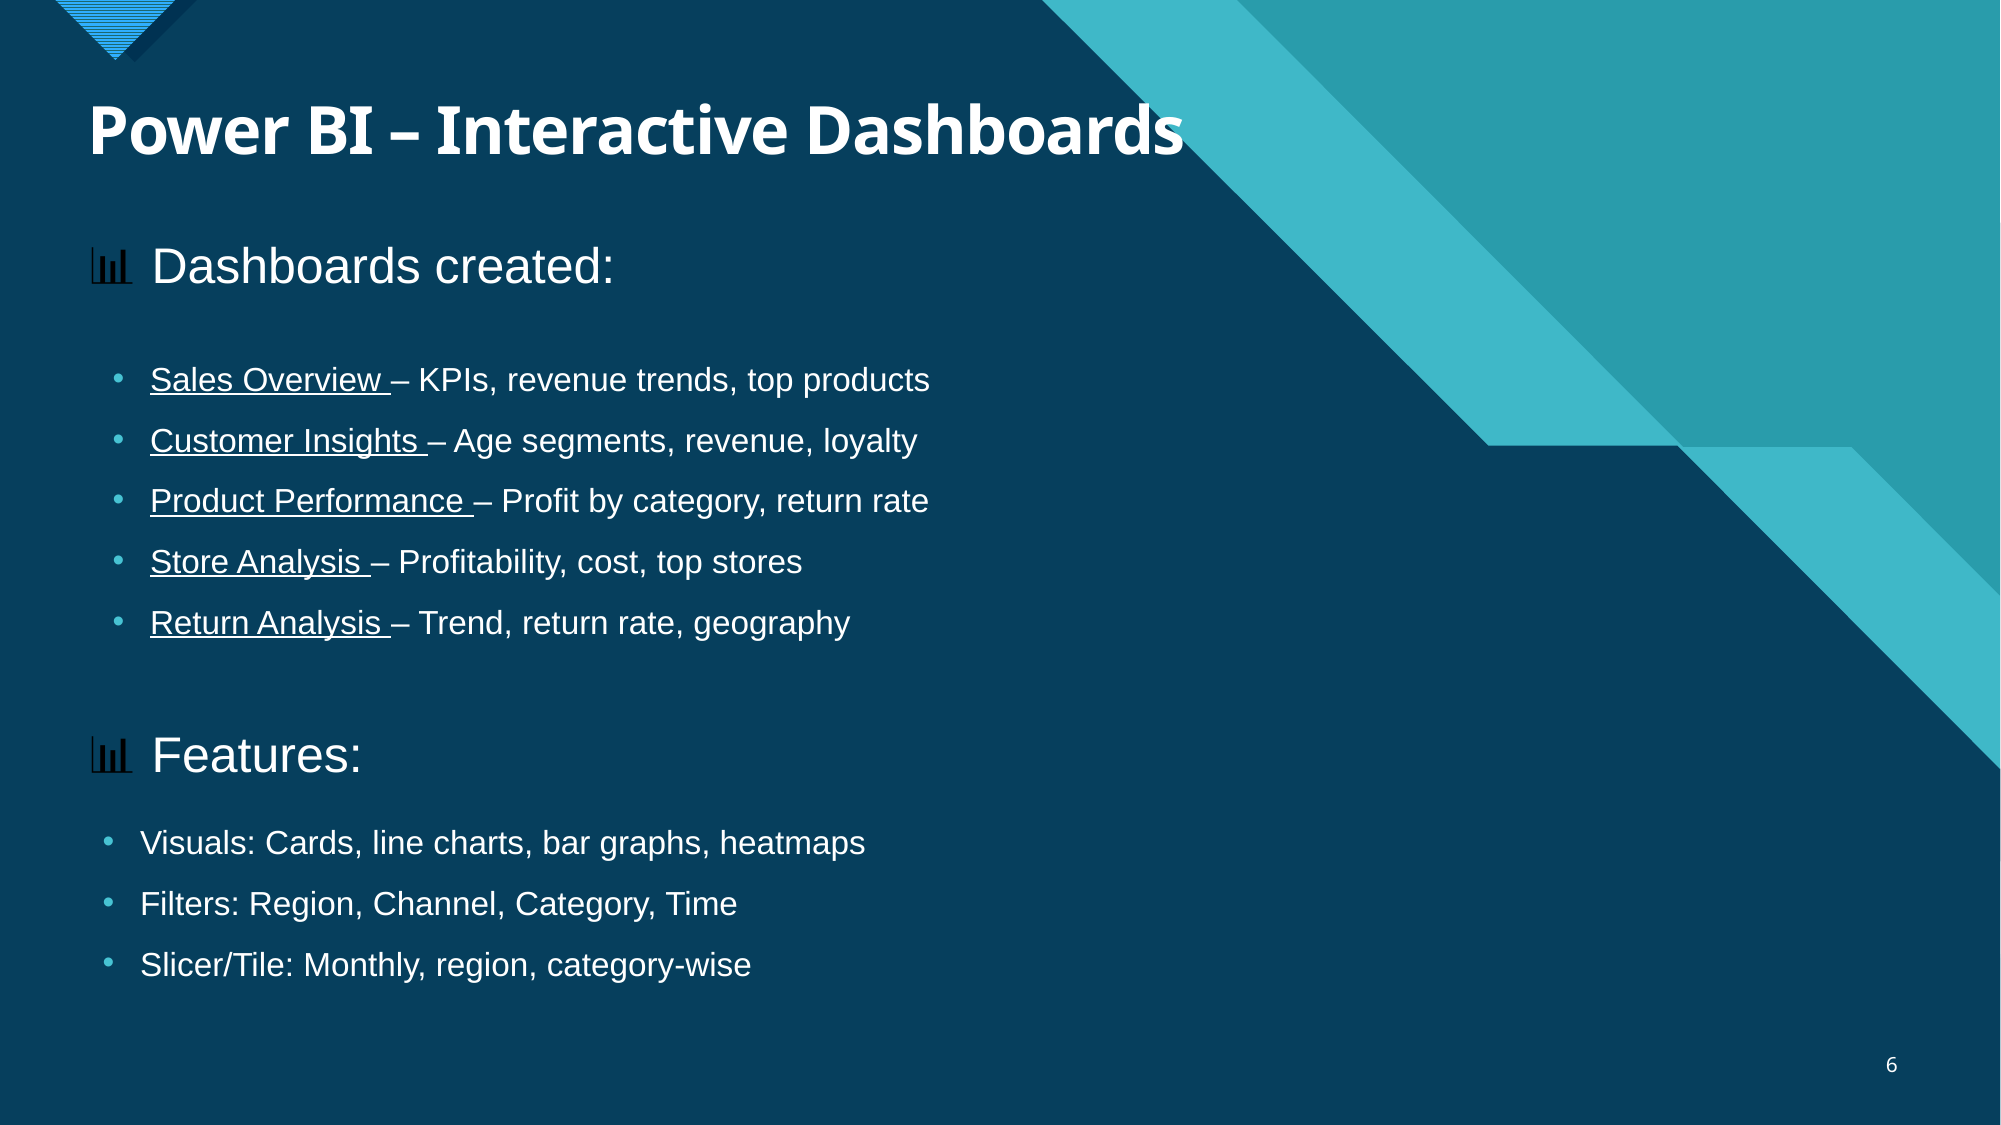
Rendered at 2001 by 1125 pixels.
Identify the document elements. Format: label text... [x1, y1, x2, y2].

list Visuals: Cards, line charts, bar graphs, heatmaps Filters: Region, Channel, Category, Time Slicer/Tile: Monthly, region, category-wise [87, 813, 1190, 1079]
title Power BI – Interactive Dashboards [72, 89, 1913, 177]
text_box 📊 Features: [72, 721, 1157, 814]
text_box Sales Overview – KPIs, revenue trends, top products Customer Insights – Age segments, revenue, loyalty Product Performance – Profit by category, return rate Store Analysis – Profitability, cost, top stores Return Analysis – Trend, return rate, geography [97, 350, 1200, 747]
text_box 📊 Dashboards created: [72, 233, 1157, 369]
slide_number 6 [1845, 1035, 1913, 1096]
